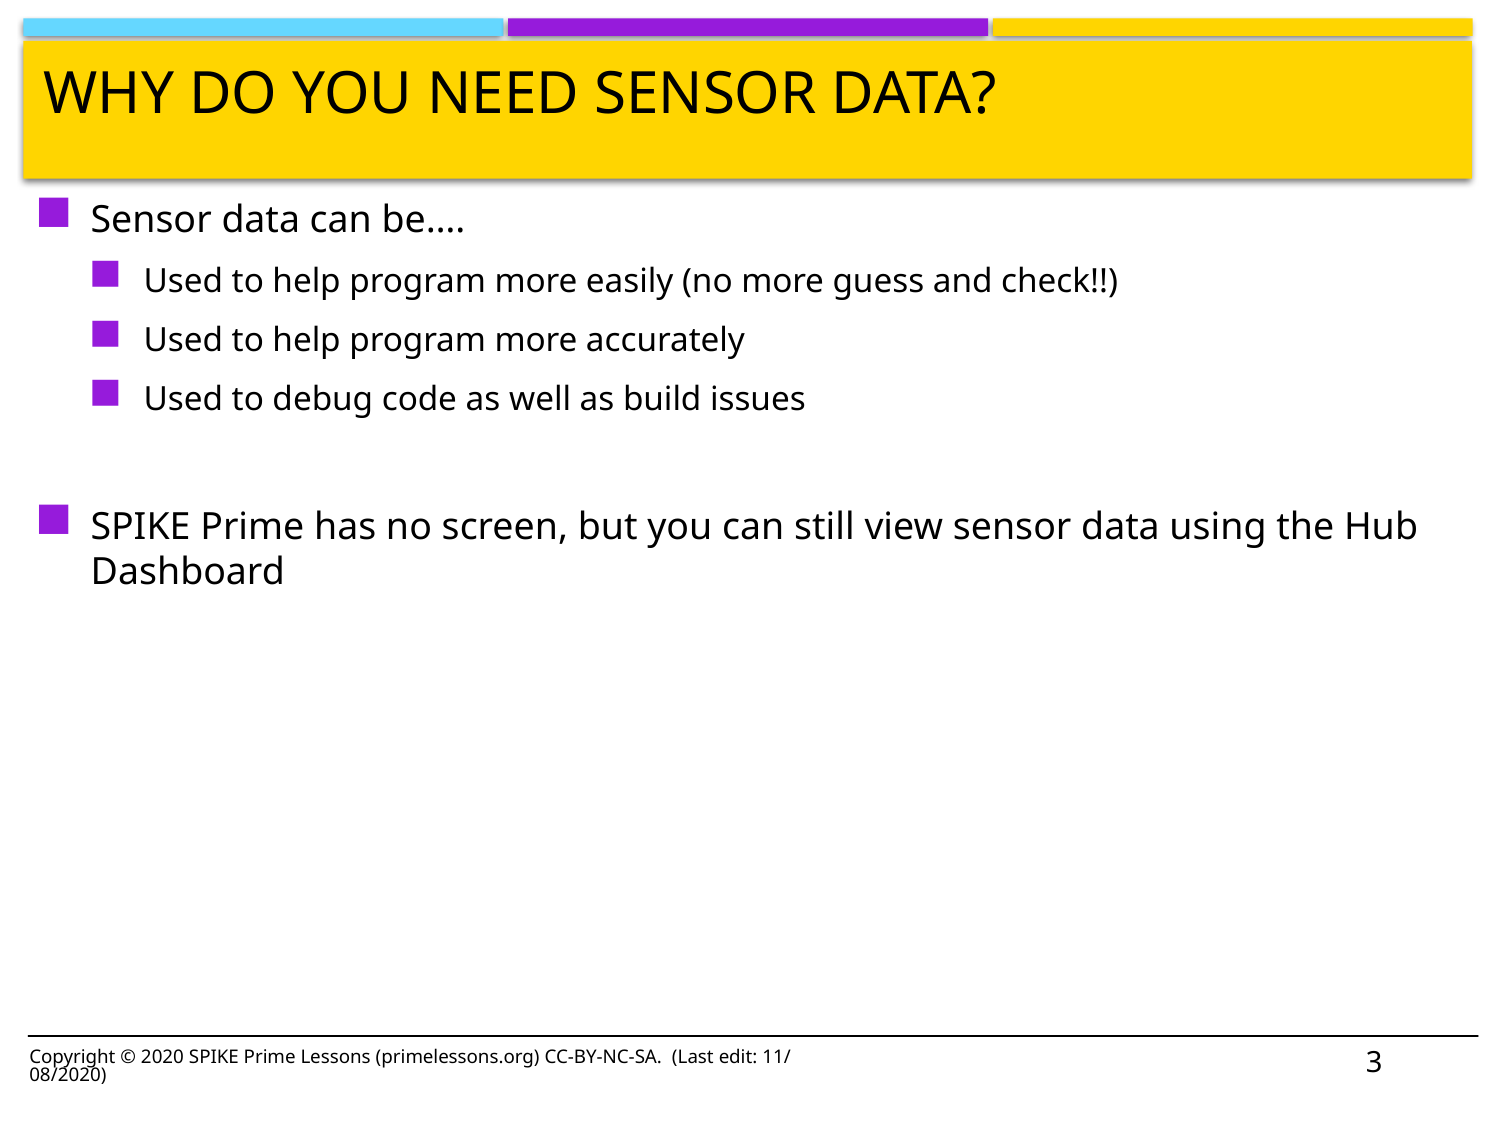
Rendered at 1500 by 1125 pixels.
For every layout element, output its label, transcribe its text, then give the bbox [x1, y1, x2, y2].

list Sensor data can be…. Used to help program more easily (no more guess and check!!) Used to help program more accurately Used to debug code as well as build issues SPIKE Prime has no screen, but you can still view sensor data using the Hub Dashboard [25, 187, 1475, 1021]
title Why do you need sensor data? [28, 48, 1464, 172]
footer Copyright © 2020 SPIKE Prime Lessons (primelessons.org) CC-BY-NC-SA. (Last edit: 11/08/2020) [14, 1036, 814, 1097]
slide_number 3 [1351, 1036, 1478, 1097]
